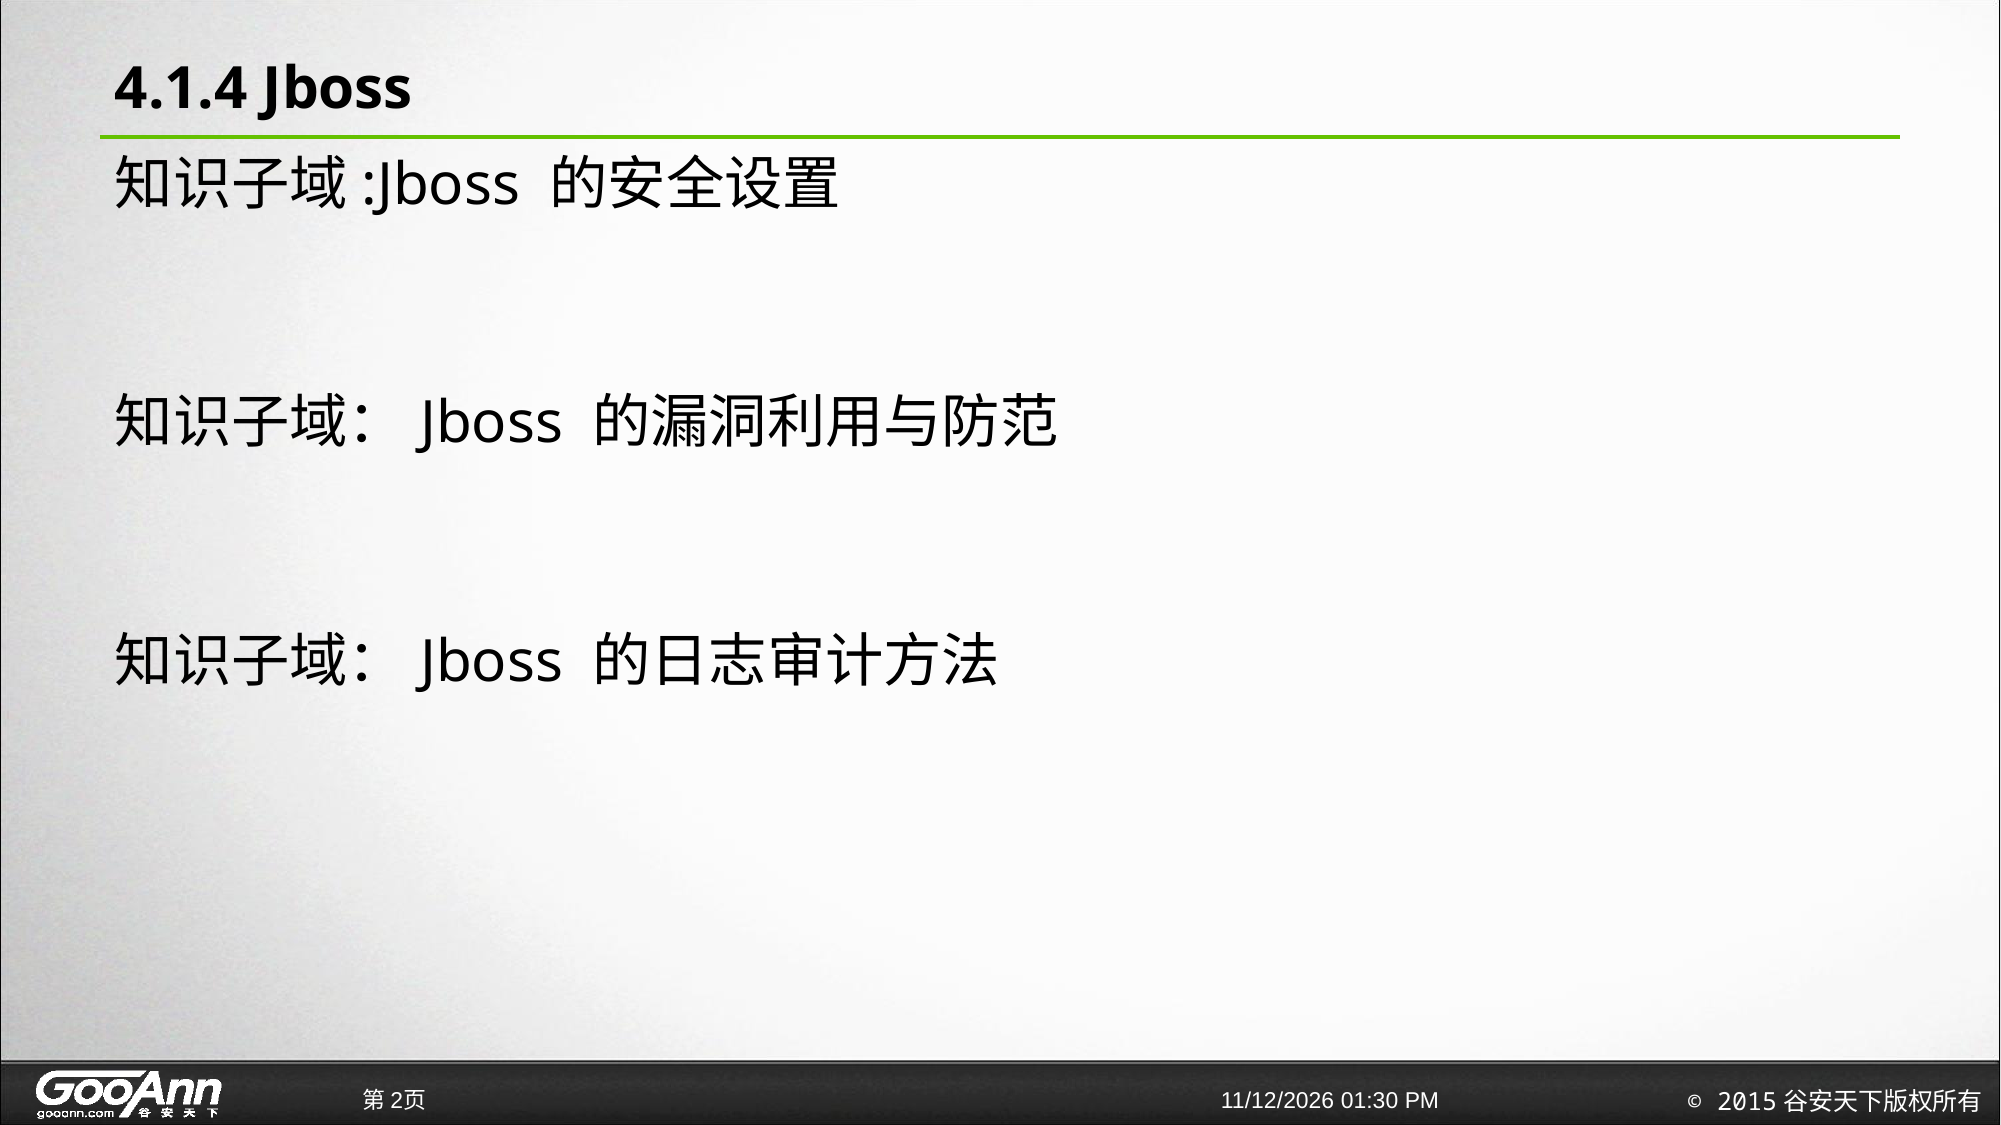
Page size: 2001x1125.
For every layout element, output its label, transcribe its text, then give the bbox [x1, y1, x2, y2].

list 知识子域:Jboss 的安全设置 知识子域：Jboss 的漏洞利用与防范 知识子域：Jboss 的日志审计方法 [99, 160, 1900, 1005]
picture [0, 0, 2001, 1125]
title 4.1.4 Jboss [99, 45, 1900, 126]
